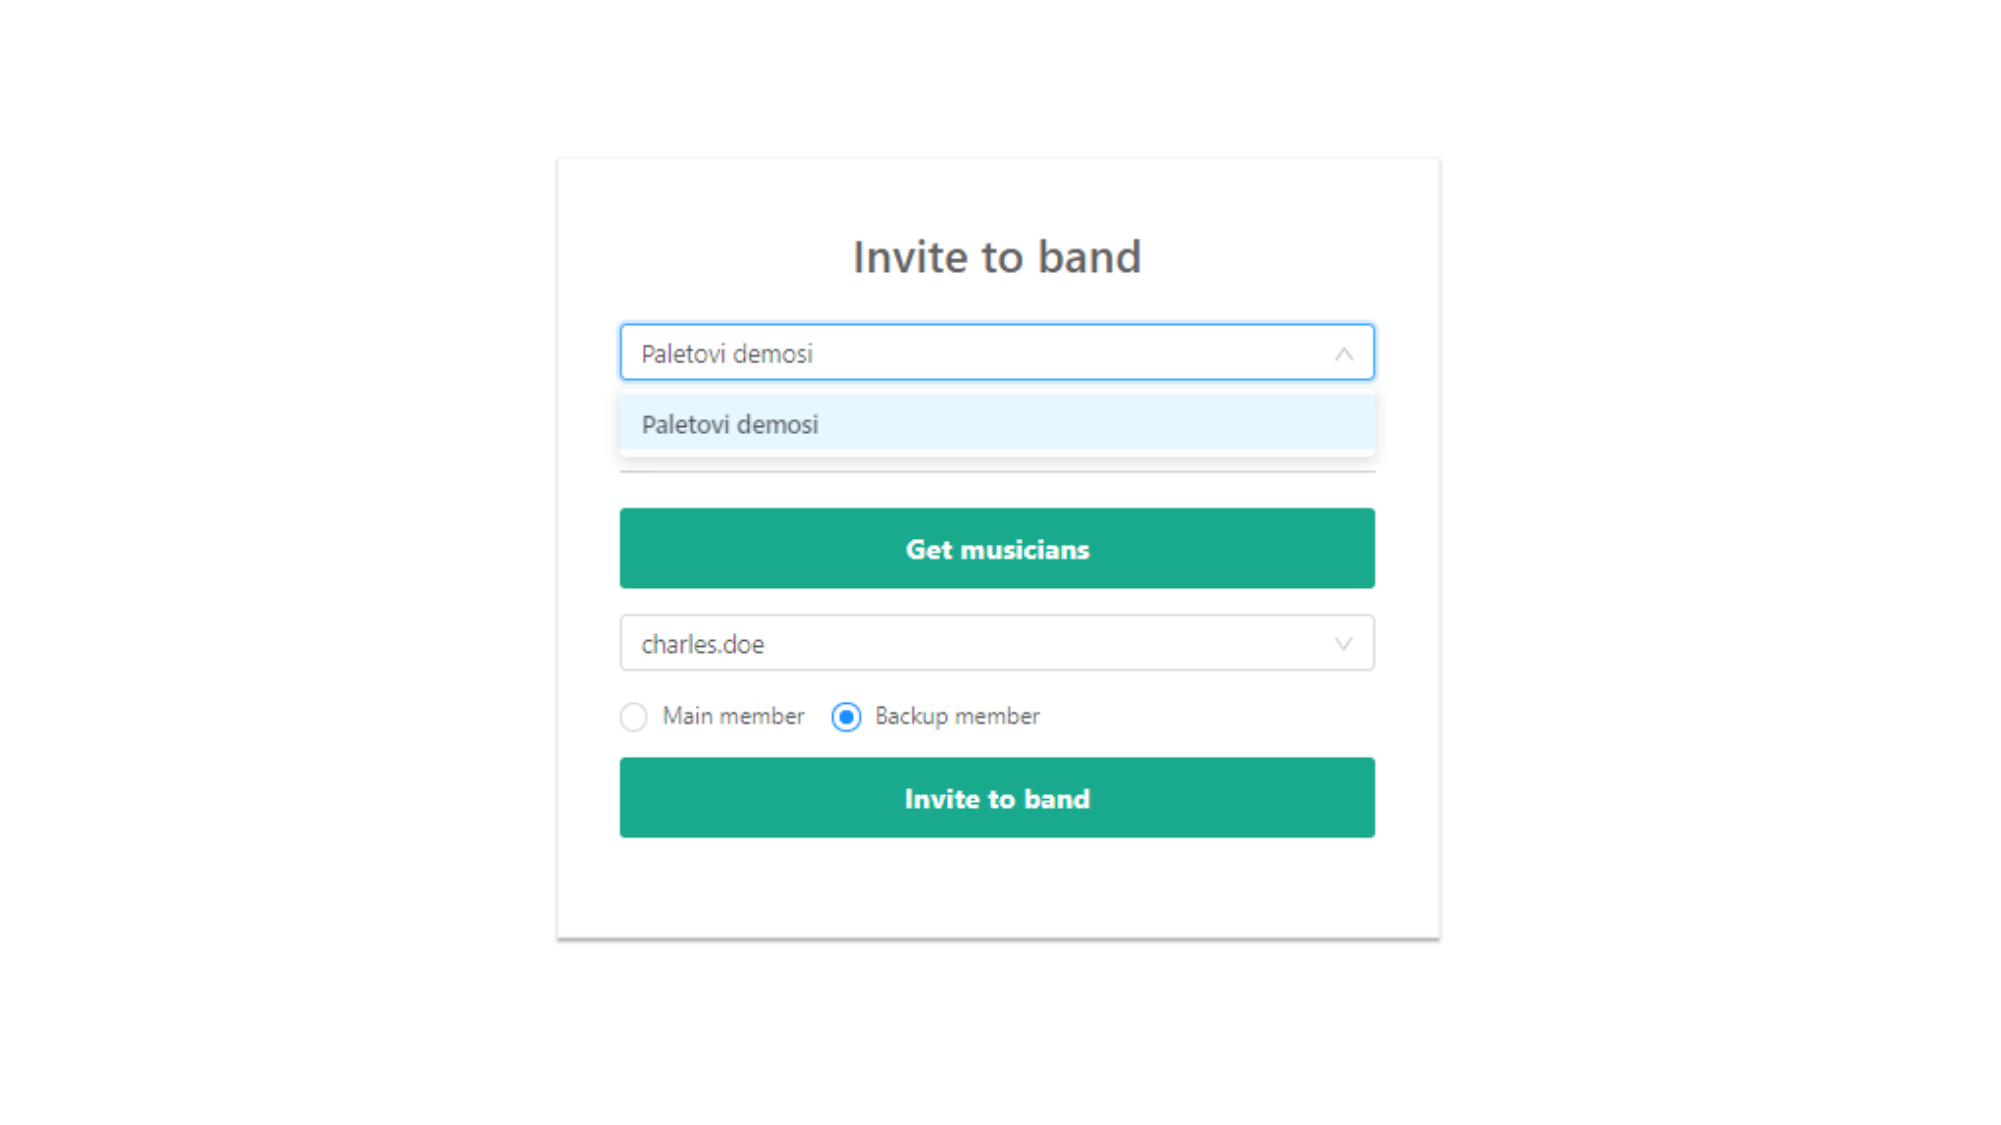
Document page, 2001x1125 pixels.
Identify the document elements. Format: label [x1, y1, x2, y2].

picture [486, 112, 1513, 1013]
